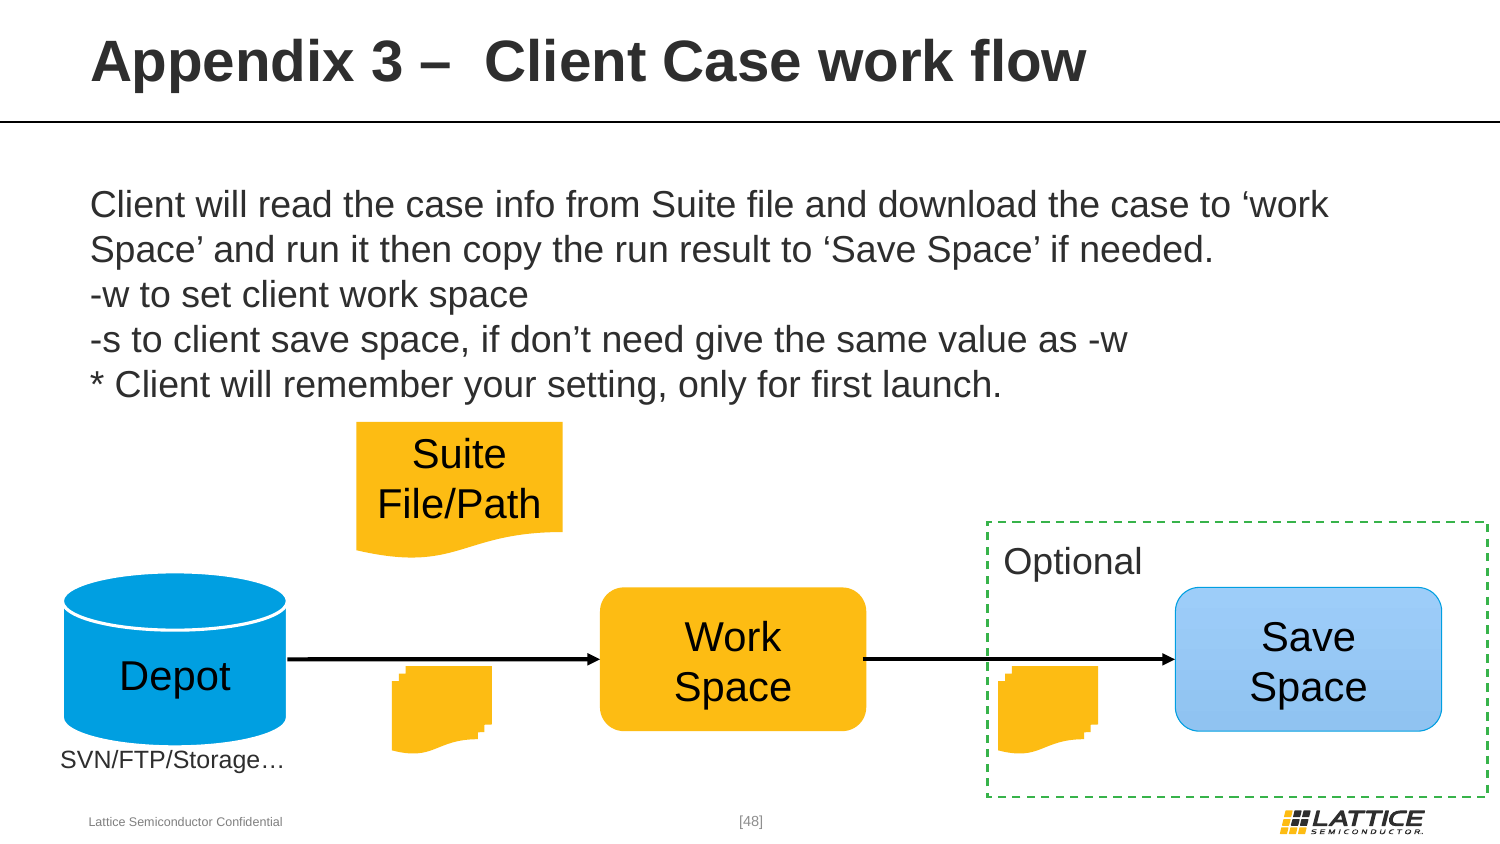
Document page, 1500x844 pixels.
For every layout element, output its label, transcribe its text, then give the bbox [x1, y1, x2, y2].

text_box Suite File/Path [356, 421, 563, 558]
text_box [391, 666, 492, 754]
text_box SVN/FTP/Storage… [45, 736, 358, 782]
text_box [986, 521, 1489, 798]
text_box Work Space [599, 587, 867, 732]
text_box [998, 666, 1099, 754]
text_box Client will read the case info from Suite file and download the case to ‘work Space’ and run it then copy the run result to ‘Save Space’ if needed. -w to set client work space -s to client save space, if don’t need give the same value as -w * Client will remember your setting, only for first launch. [74, 172, 1350, 412]
text_box Save Space [1174, 586, 1443, 732]
text_box Optional [988, 529, 1158, 590]
text_box Depot [60, 570, 289, 736]
title Appendix 3 – Client Case work flow [75, 21, 1166, 101]
